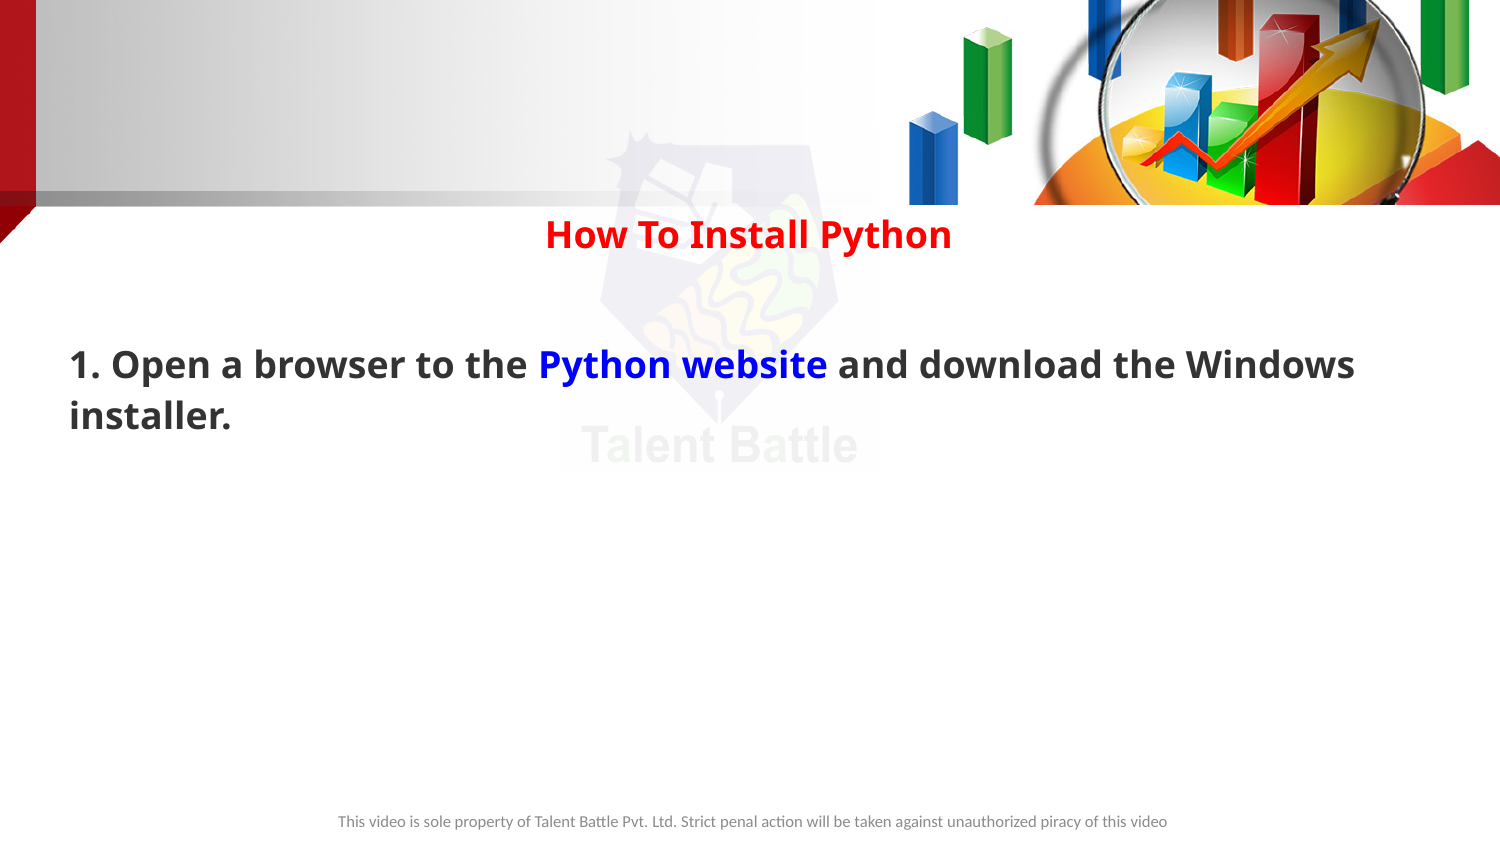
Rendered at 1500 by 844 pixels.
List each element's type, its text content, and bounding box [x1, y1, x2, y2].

picture [0, 0, 1500, 844]
footer This video is sole property of Talent Battle Pvt. Ltd. Strict penal action will be taken against unauthorized piracy of this video [3, 798, 1500, 844]
text_box How To Install Python [371, 203, 1127, 264]
text_box 1. Open a browser to the Python website and download the Windows installer. [54, 333, 1428, 445]
